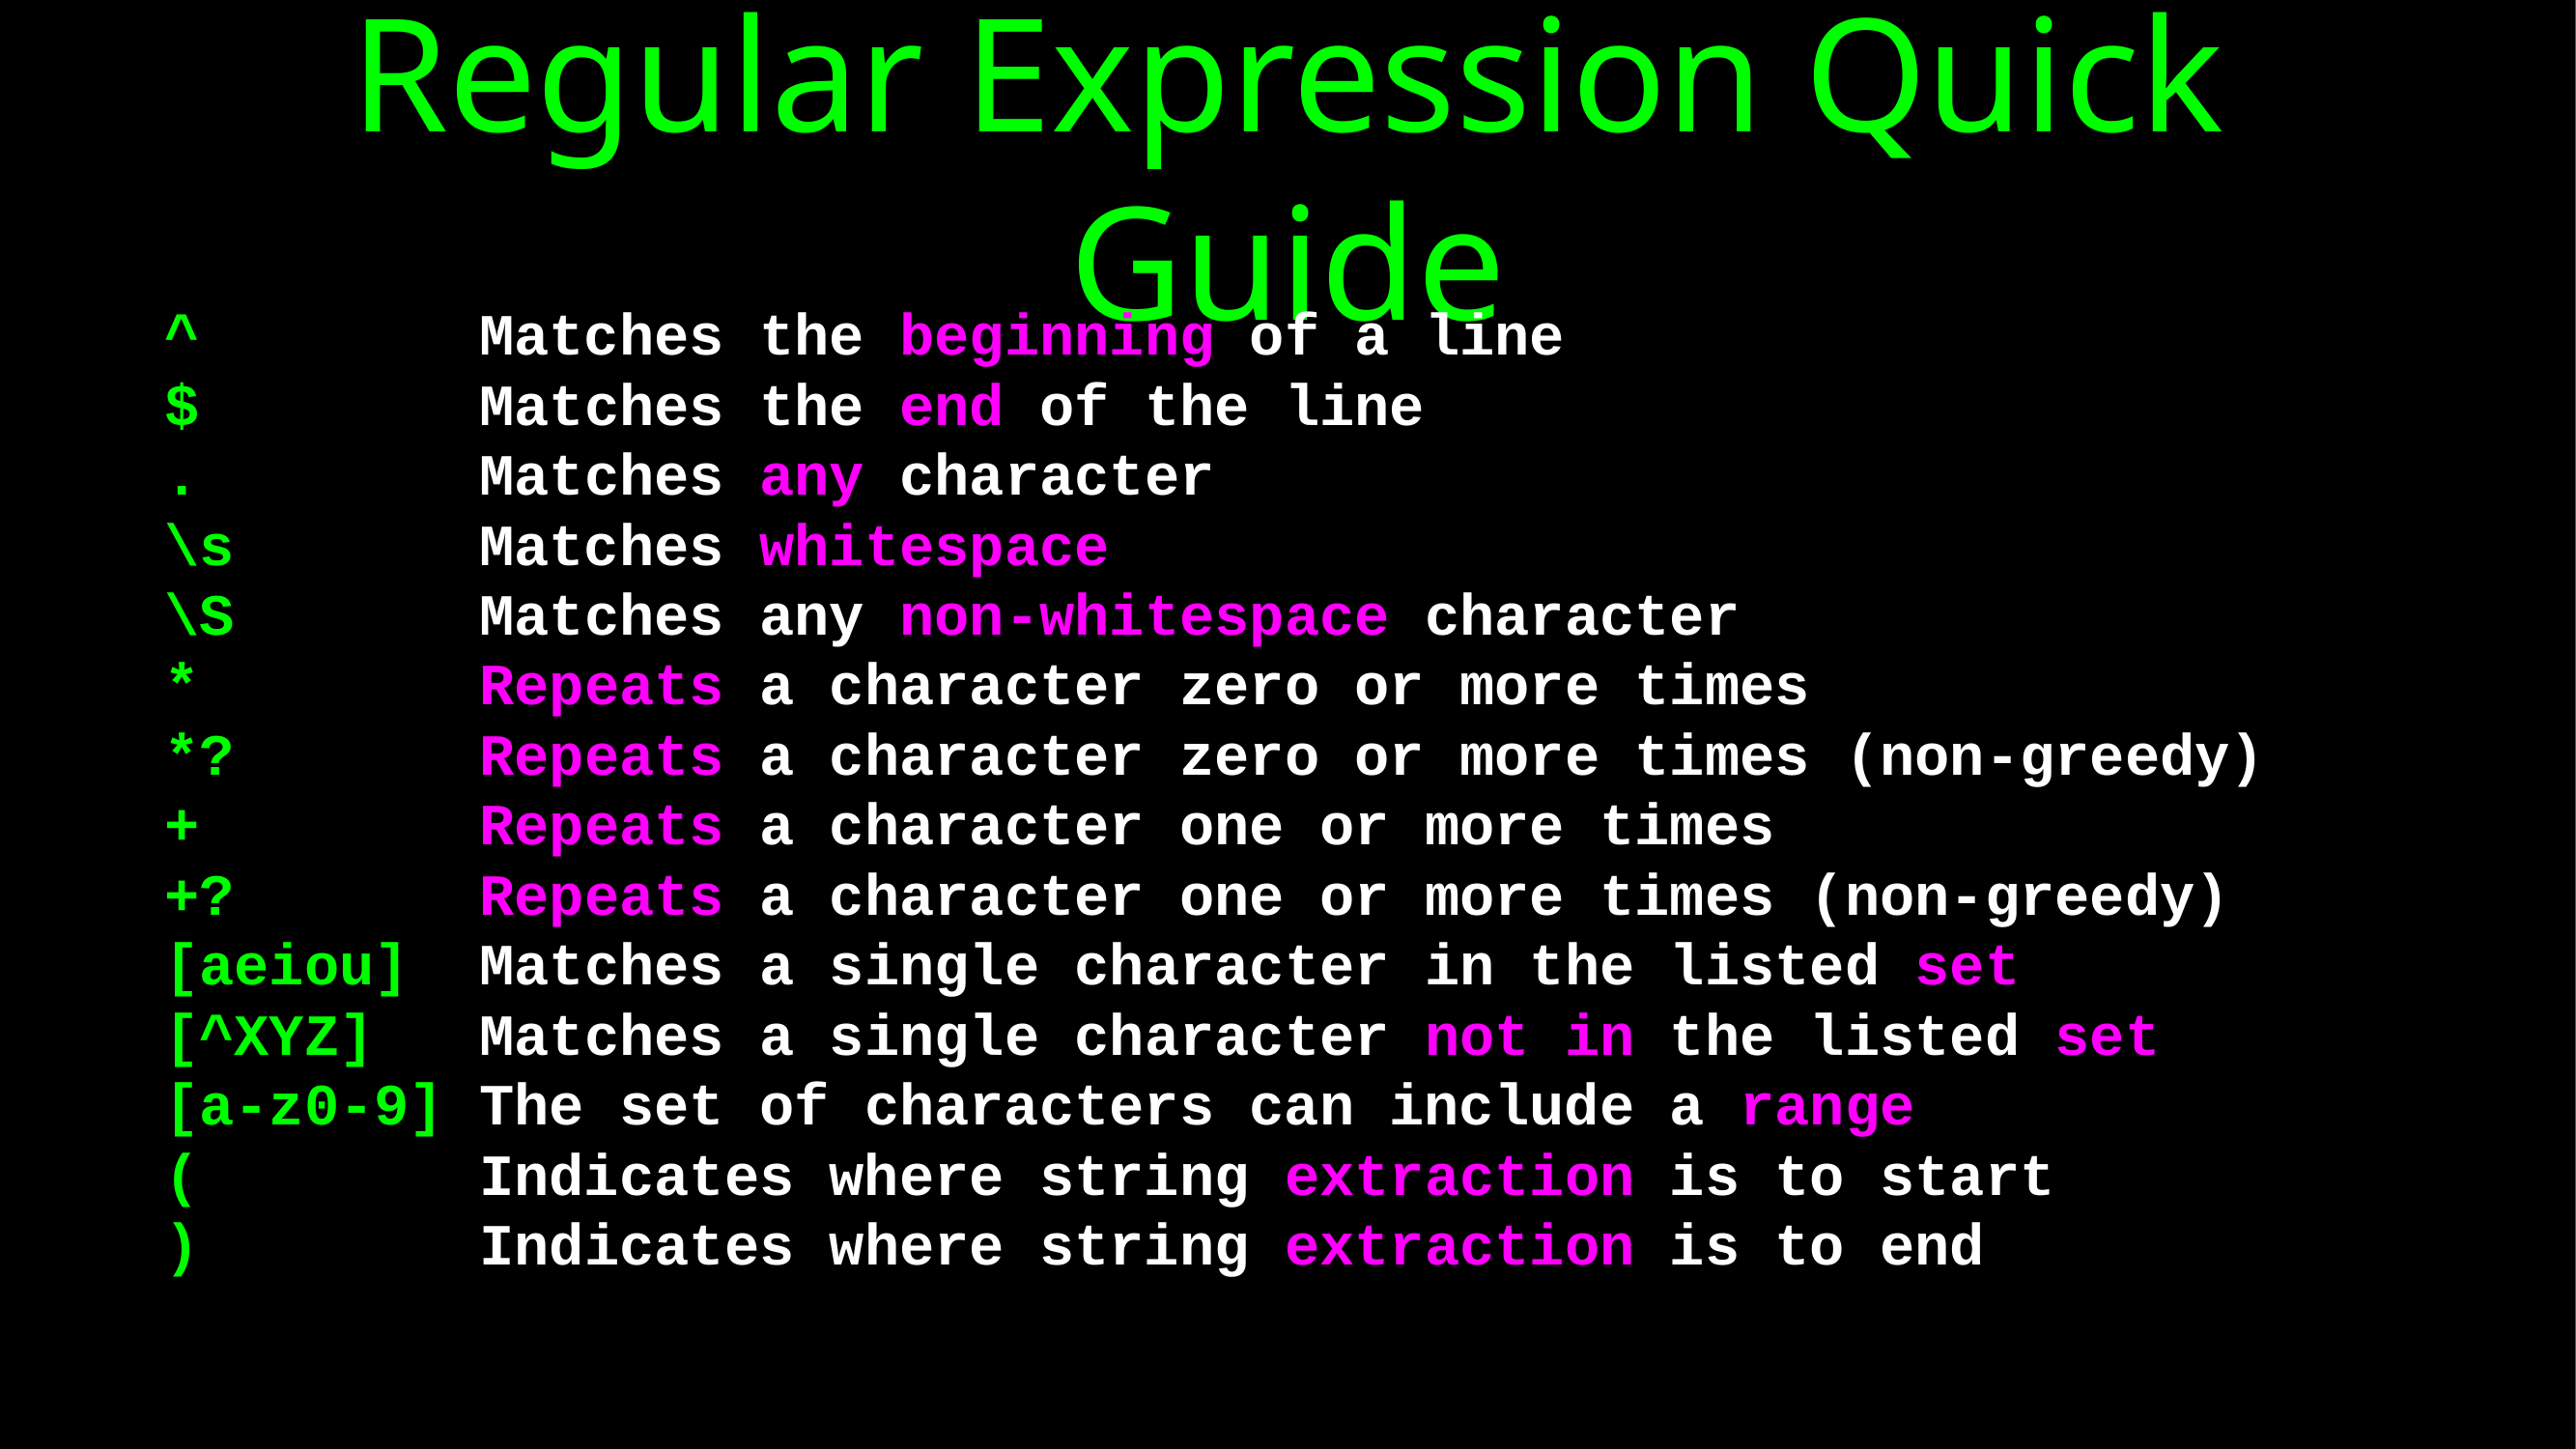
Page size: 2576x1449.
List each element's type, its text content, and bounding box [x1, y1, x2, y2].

text_box ^ Matches the beginning of a line $ Matches the end of the line . Matches any character \s Matches whitespace \S Matches any non-whitespace character * Repeats a character zero or more times *? Repeats a character zero or more times (non-greedy) + Repeats a character one or more times +? Repeats a character one or more times (non-greedy) [aeiou] Matches a single character in the listed set [^XYZ] Matches a single character not in the listed set [a-z0-9] The set of characters can include a range ( Indicates where string extraction is to start ) Indicates where string extraction is to end [164, 244, 2497, 1328]
title Regular Expression Quick Guide [239, 38, 2336, 244]
